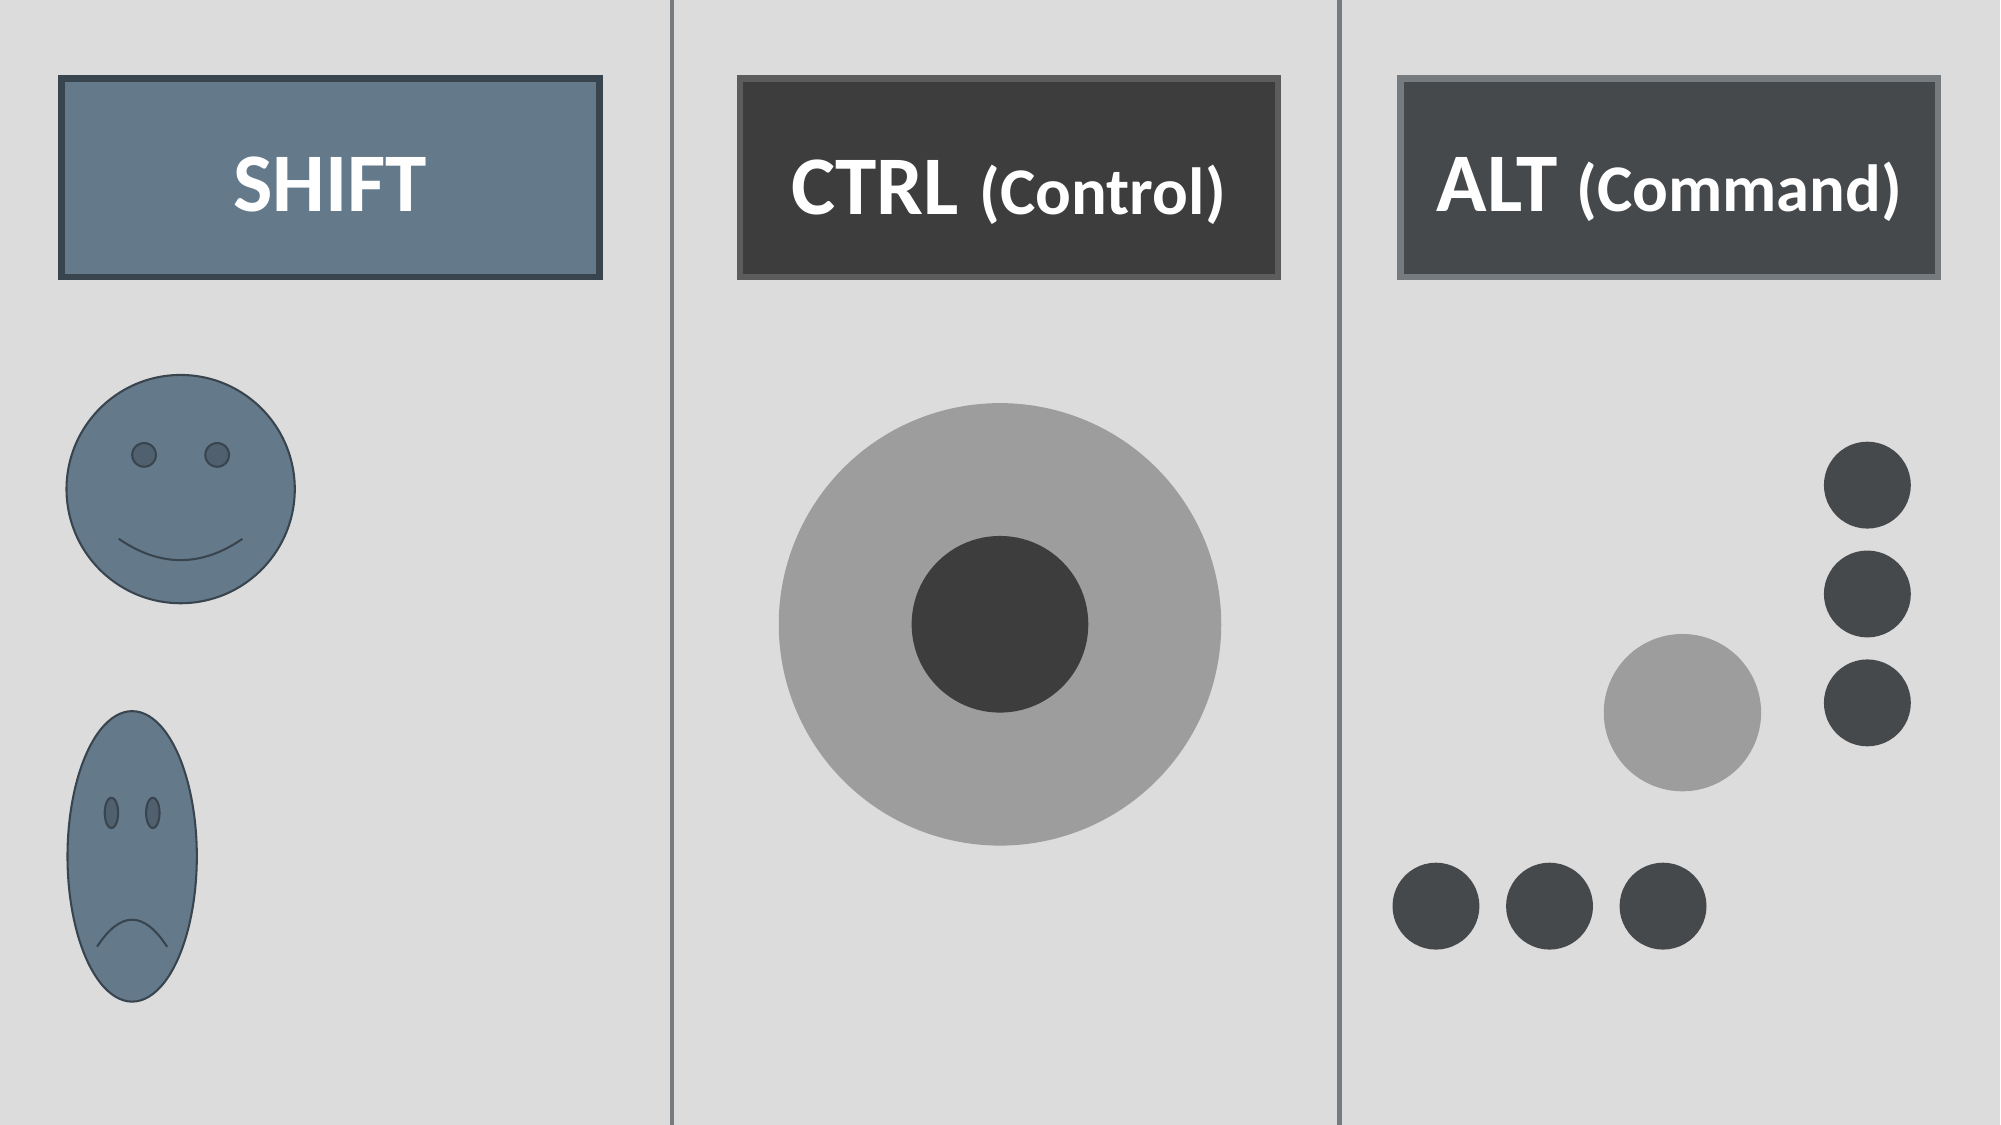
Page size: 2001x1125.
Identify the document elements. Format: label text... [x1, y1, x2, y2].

text_box SHIFT [61, 77, 600, 278]
text_box [1822, 658, 1912, 748]
text_box [910, 534, 1090, 714]
text_box [1391, 861, 1481, 951]
text_box [777, 402, 1223, 847]
text_box [1822, 440, 1912, 530]
text_box [65, 373, 296, 605]
text_box [1822, 549, 1912, 639]
text_box [66, 710, 198, 1003]
text_box CTRL (Control) [739, 77, 1279, 278]
text_box ALT (Command) [1399, 77, 1939, 278]
text_box [1618, 861, 1708, 951]
text_box [1602, 632, 1763, 793]
text_box [1505, 861, 1595, 951]
